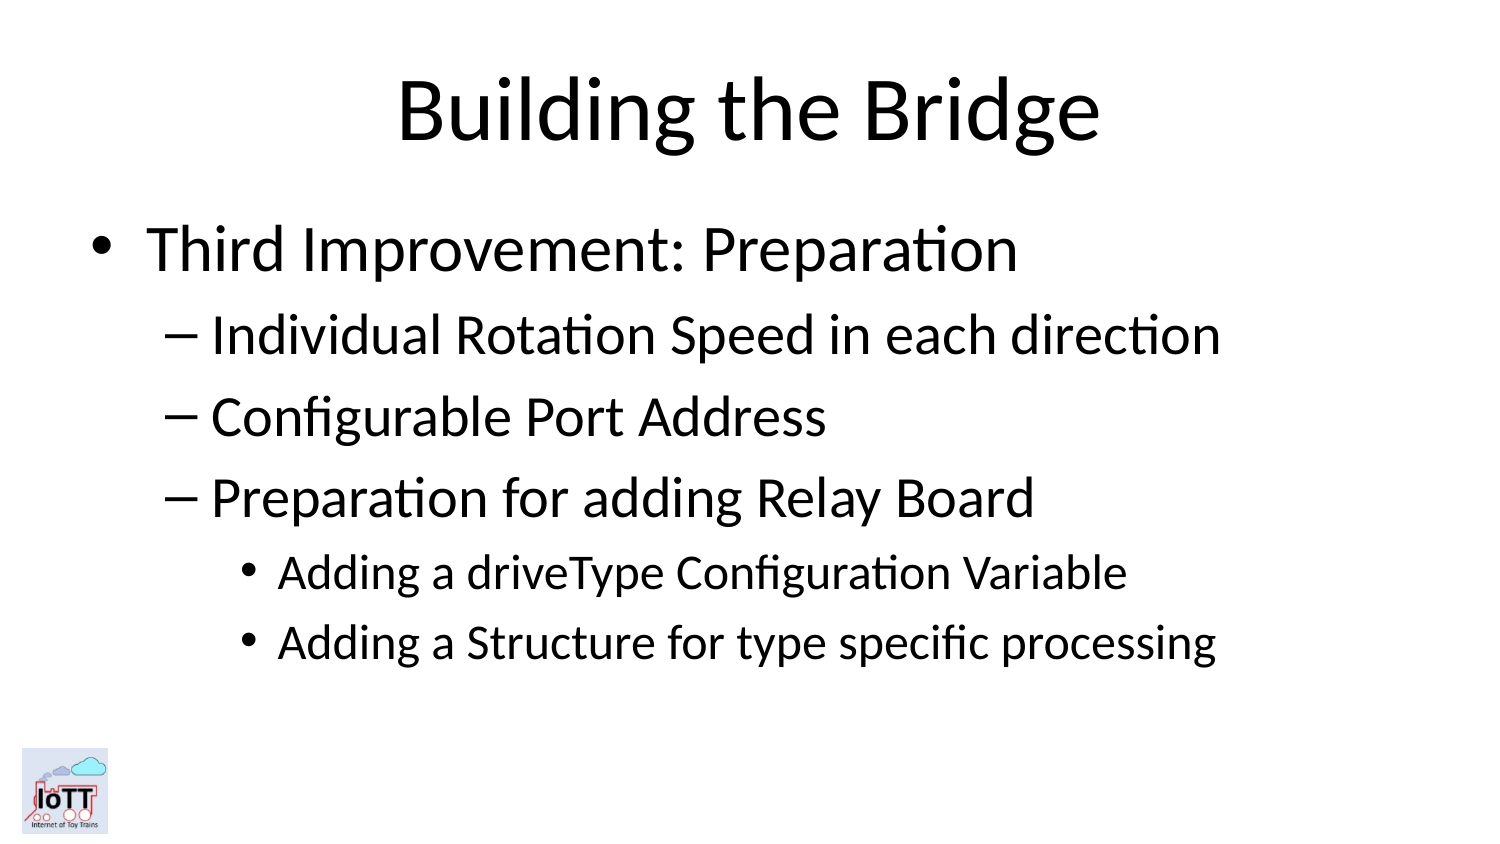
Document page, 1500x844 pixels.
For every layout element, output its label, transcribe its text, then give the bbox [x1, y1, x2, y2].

picture [22, 748, 108, 834]
title Building the Bridge [75, 33, 1425, 175]
list Third Improvement: Preparation Individual Rotation Speed in each direction Configurable Port Address Preparation for adding Relay Board Adding a driveType Configuration Variable Adding a Structure for type specific processing [75, 196, 1425, 754]
